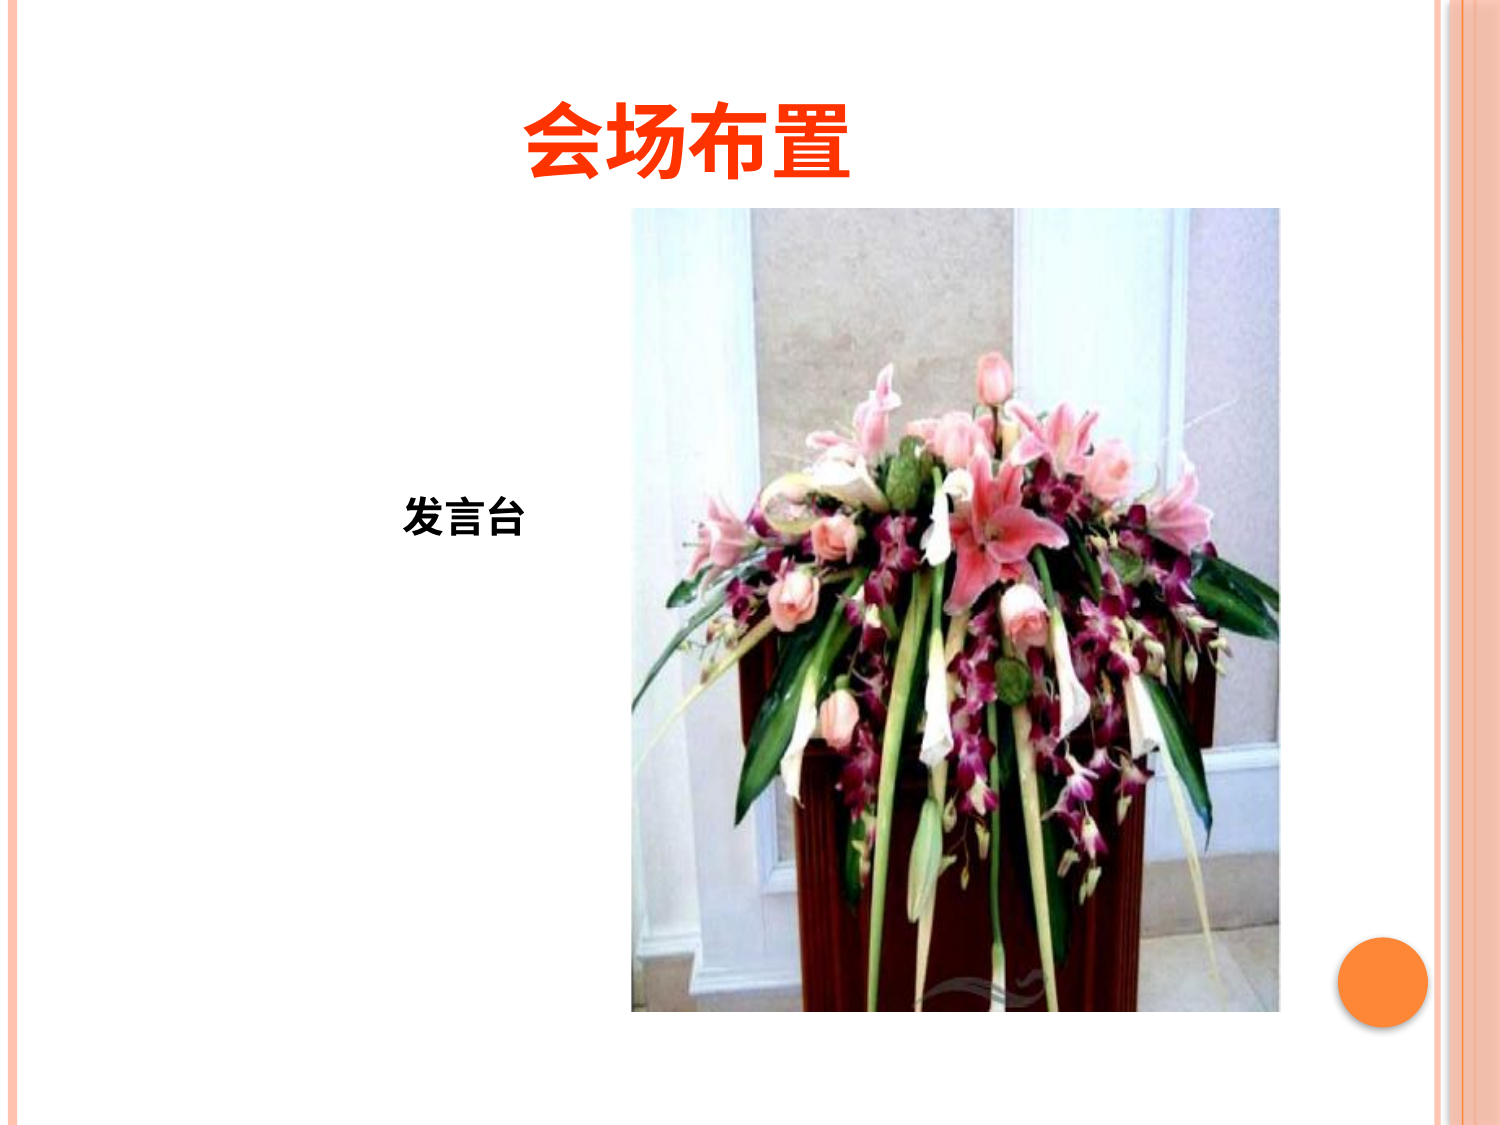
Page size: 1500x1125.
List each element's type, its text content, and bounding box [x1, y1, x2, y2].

text_box 发言台 [330, 420, 601, 610]
title 会场布置 [75, 45, 1300, 233]
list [629, 207, 1281, 1013]
